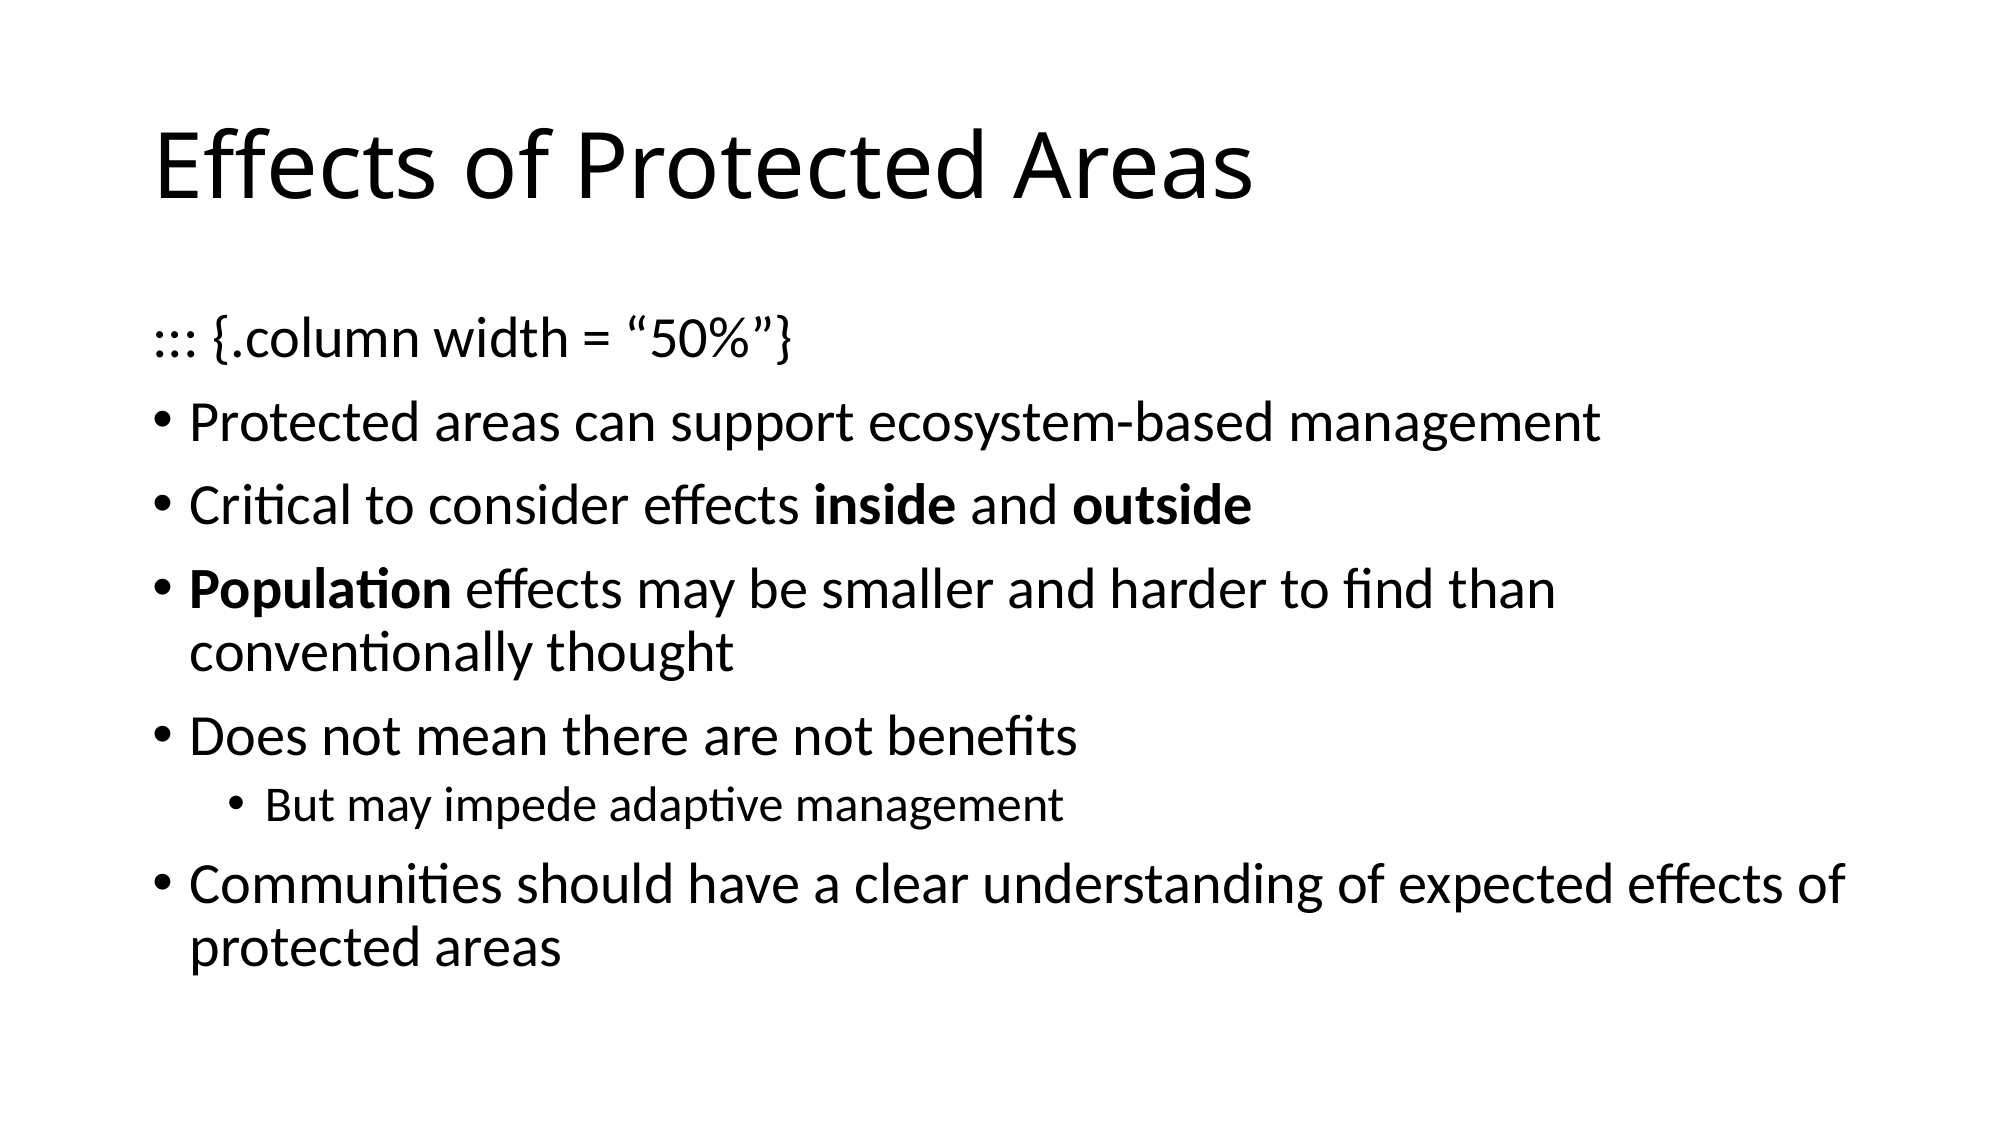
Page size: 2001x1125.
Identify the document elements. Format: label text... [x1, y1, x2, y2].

title Effects of Protected Areas [137, 59, 1863, 278]
list ::: {.column width = “50%”} Protected areas can support ecosystem-based management Critical to consider effects inside and outside Population effects may be smaller and harder to find than conventionally thought Does not mean there are not benefits But may impede adaptive management Communities should have a clear understanding of expected effects of protected areas [137, 299, 1863, 1014]
